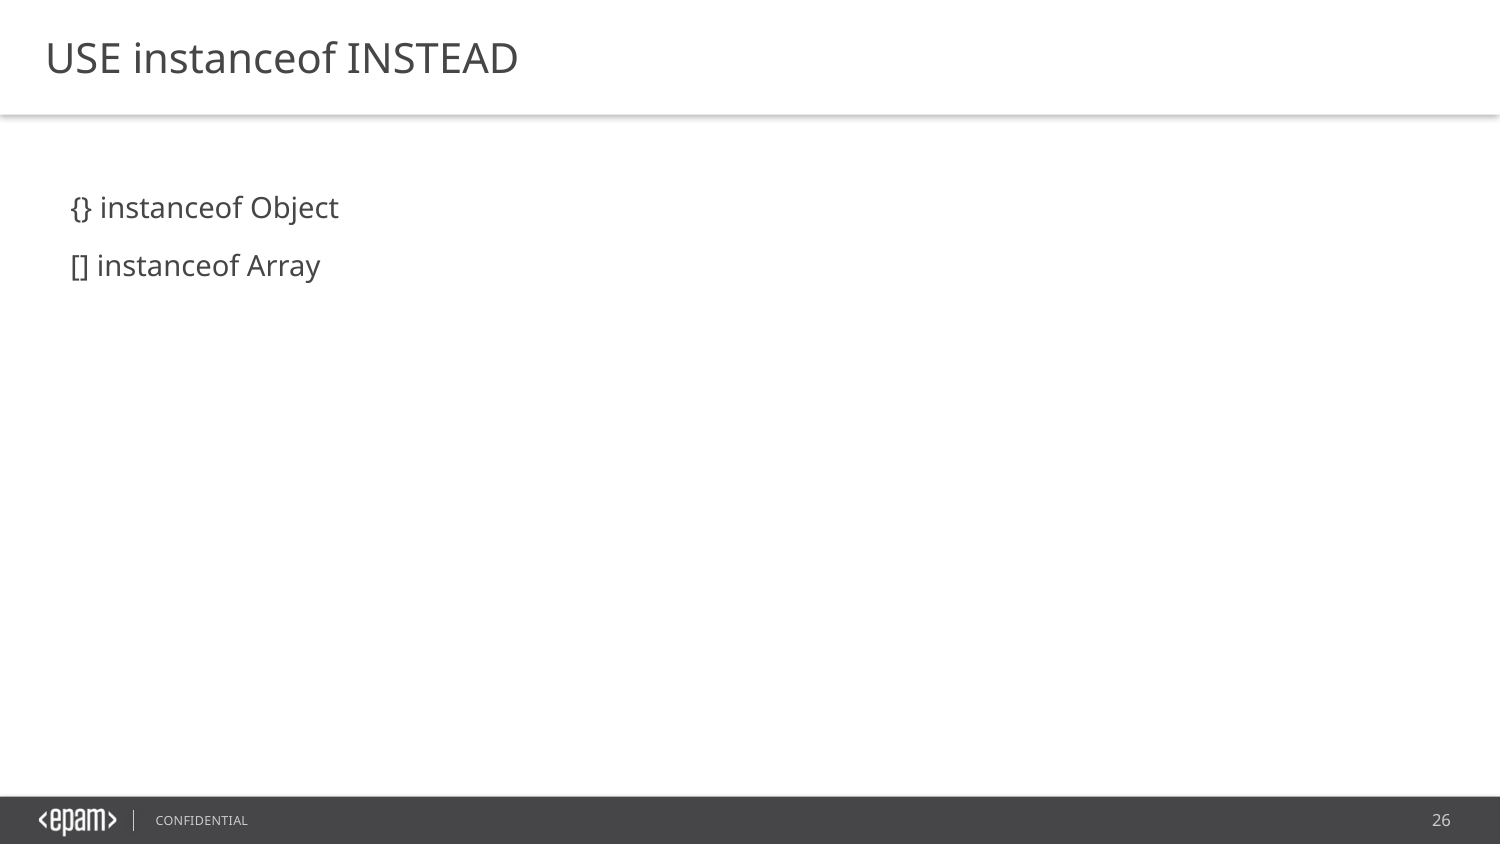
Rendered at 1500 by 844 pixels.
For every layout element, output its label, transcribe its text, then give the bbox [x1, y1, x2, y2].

picture [38, 808, 117, 837]
list USE instanceof INSTEAD [0, 0, 1500, 115]
list {} instanceof Object [] instanceof Array [59, 177, 1428, 733]
